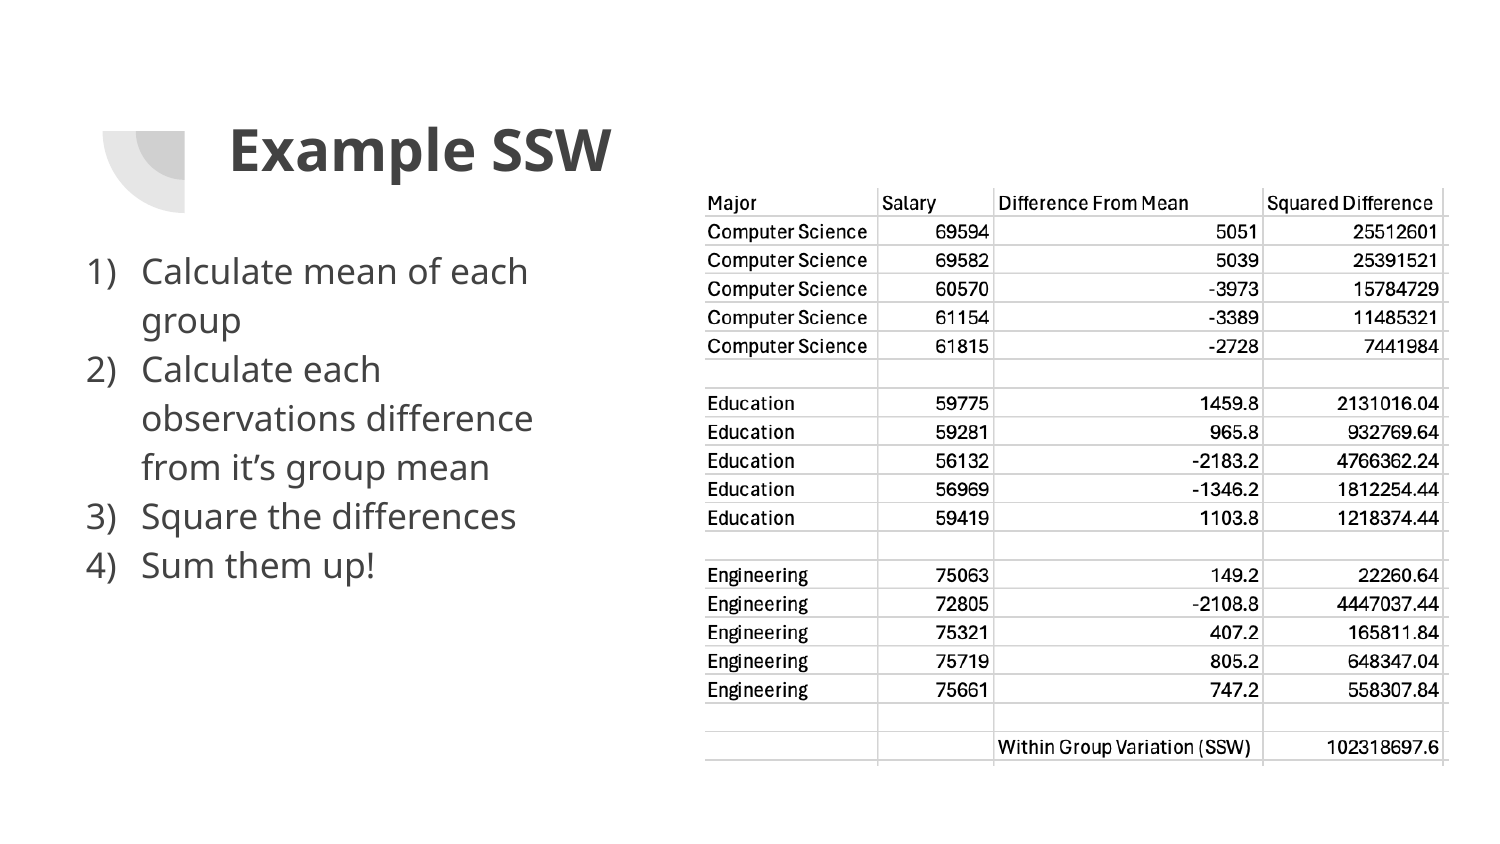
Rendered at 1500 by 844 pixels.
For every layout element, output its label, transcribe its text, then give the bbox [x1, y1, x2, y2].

list Calculate mean of each group Calculate each observations difference from it’s group mean Square the differences Sum them up! [51, 227, 593, 789]
title Example SSW [213, 98, 1368, 263]
picture [704, 188, 1450, 766]
